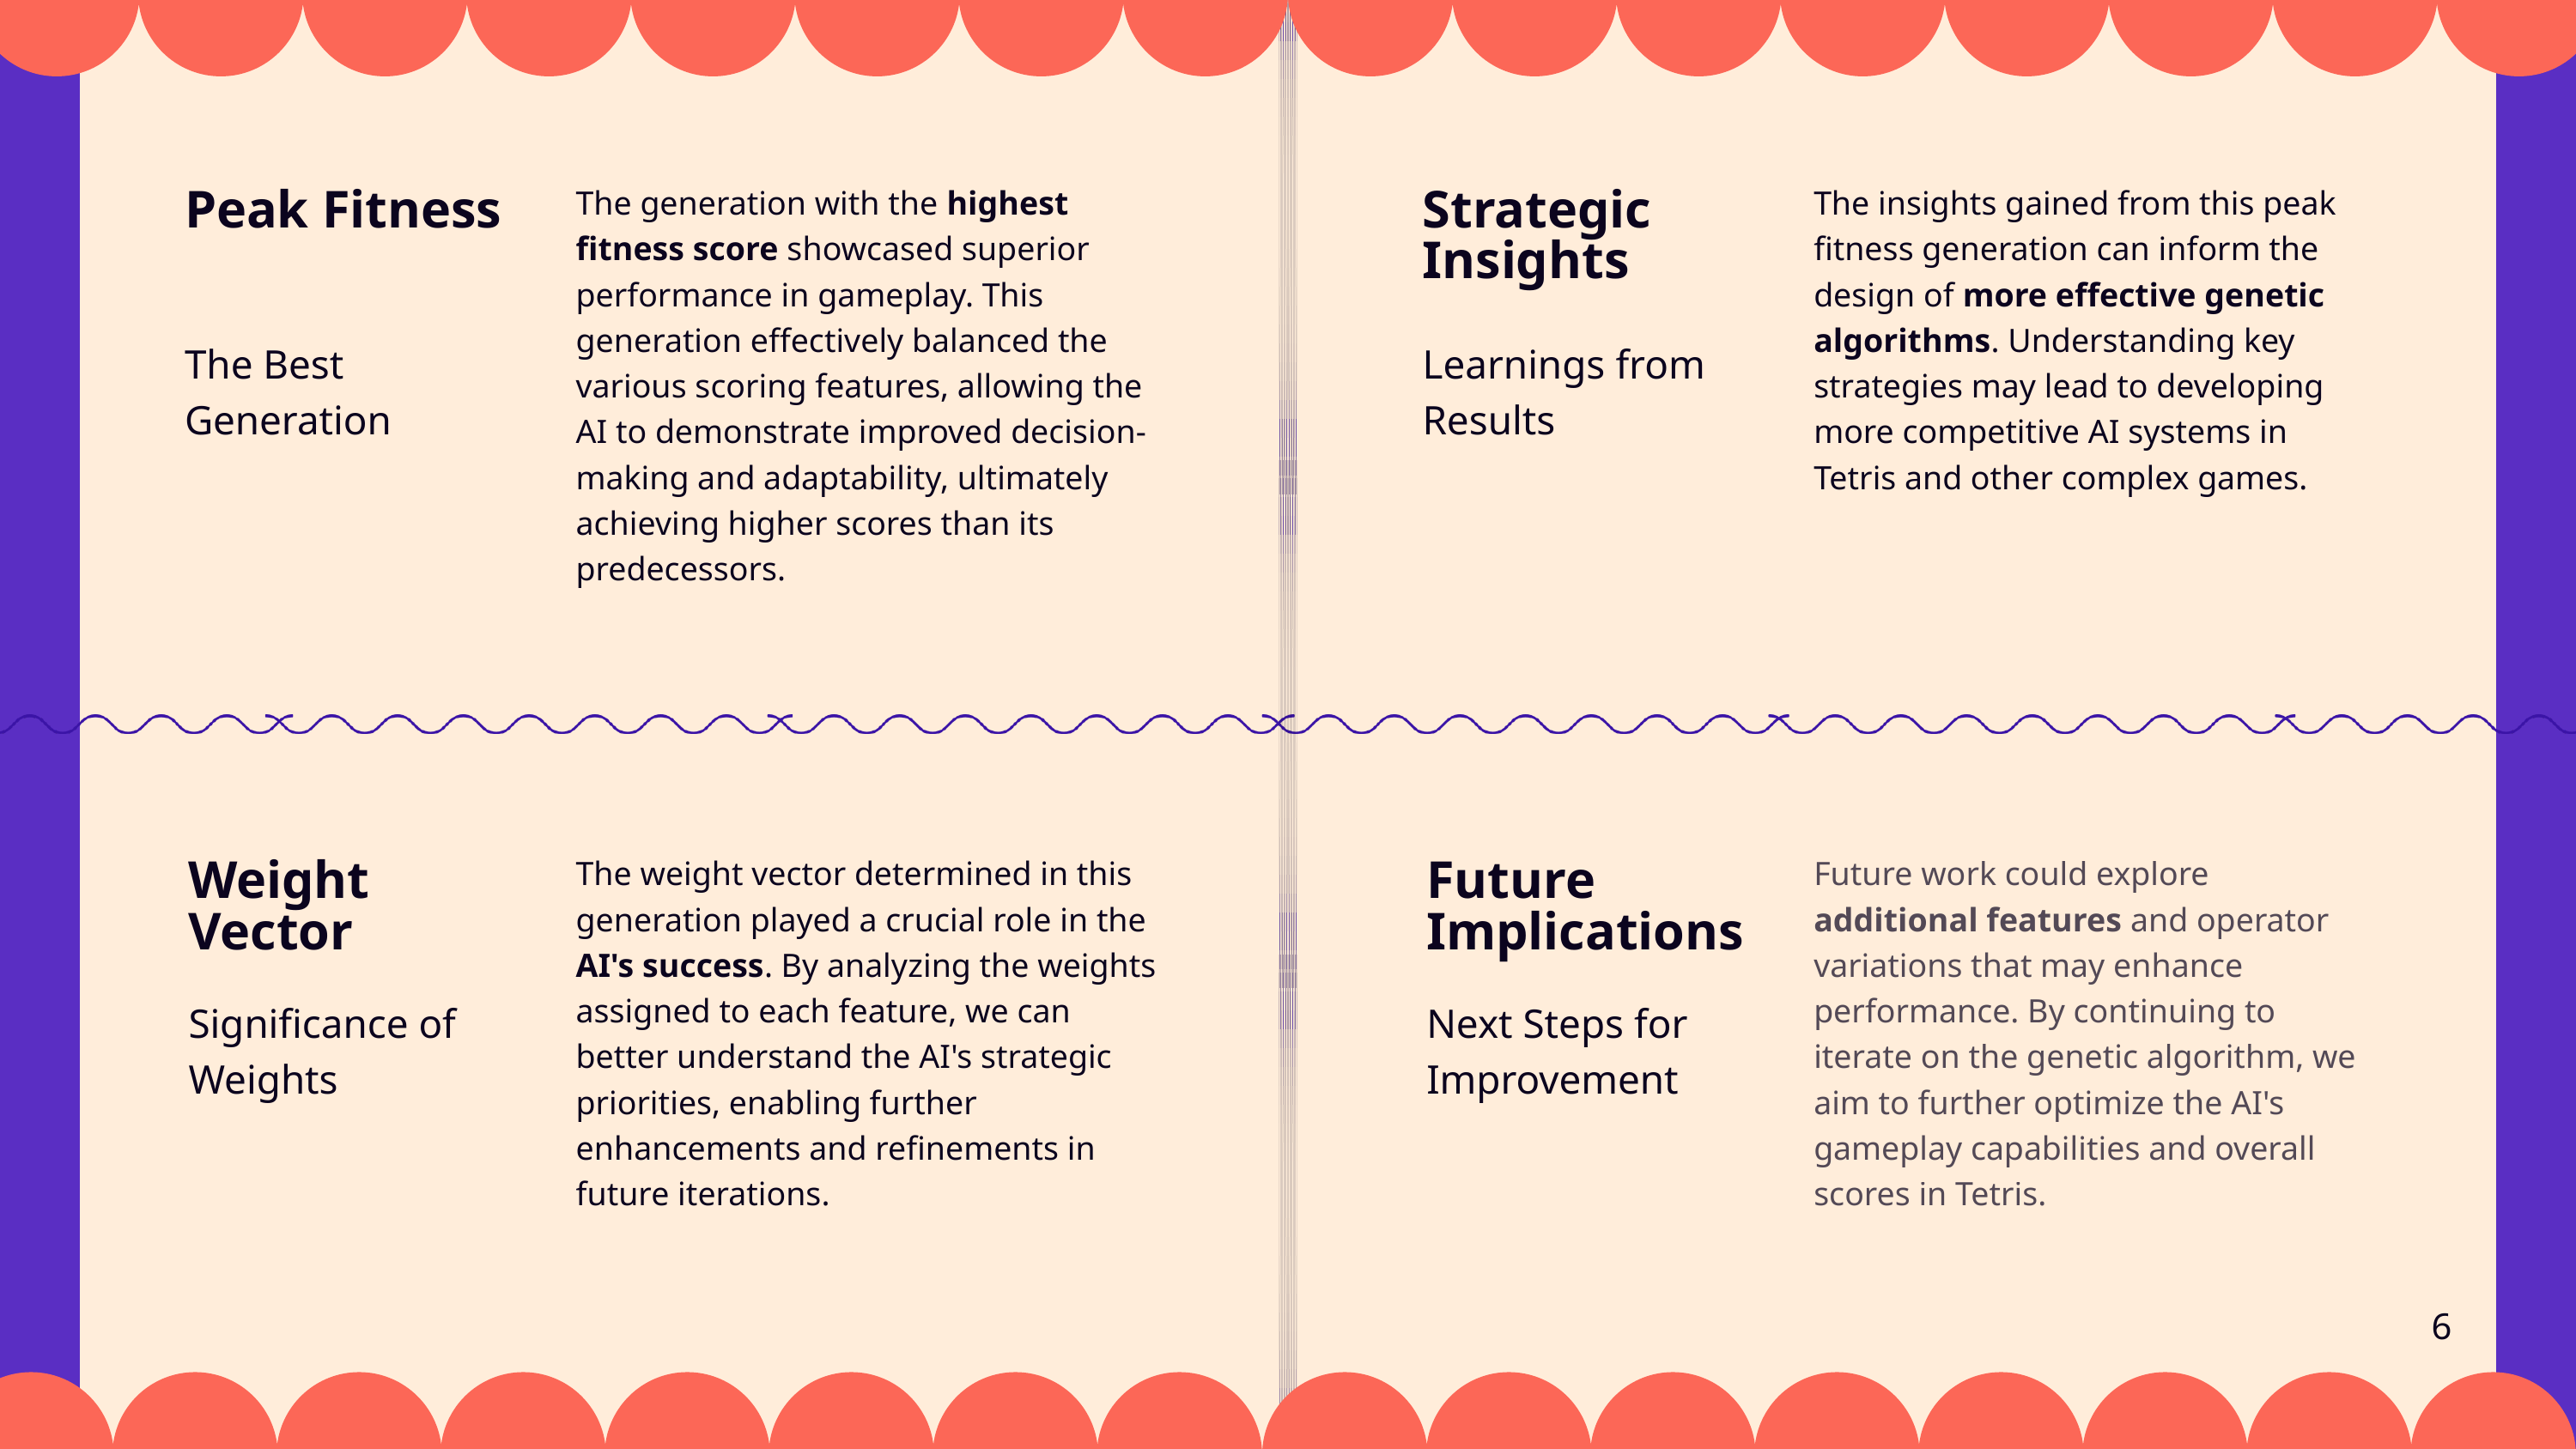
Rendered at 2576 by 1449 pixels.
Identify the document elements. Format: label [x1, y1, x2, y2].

text_box [79, 87, 2496, 712]
text_box [0, 0, 2576, 77]
text_box [1426, 852, 1777, 1097]
text_box [188, 852, 538, 1097]
text_box [530, 714, 2046, 734]
text_box [79, 743, 2496, 1369]
text_box [1422, 180, 1777, 438]
text_box [0, 714, 530, 734]
text_box [2046, 714, 2576, 734]
text_box [0, 1372, 2576, 1449]
text_box [184, 180, 534, 438]
